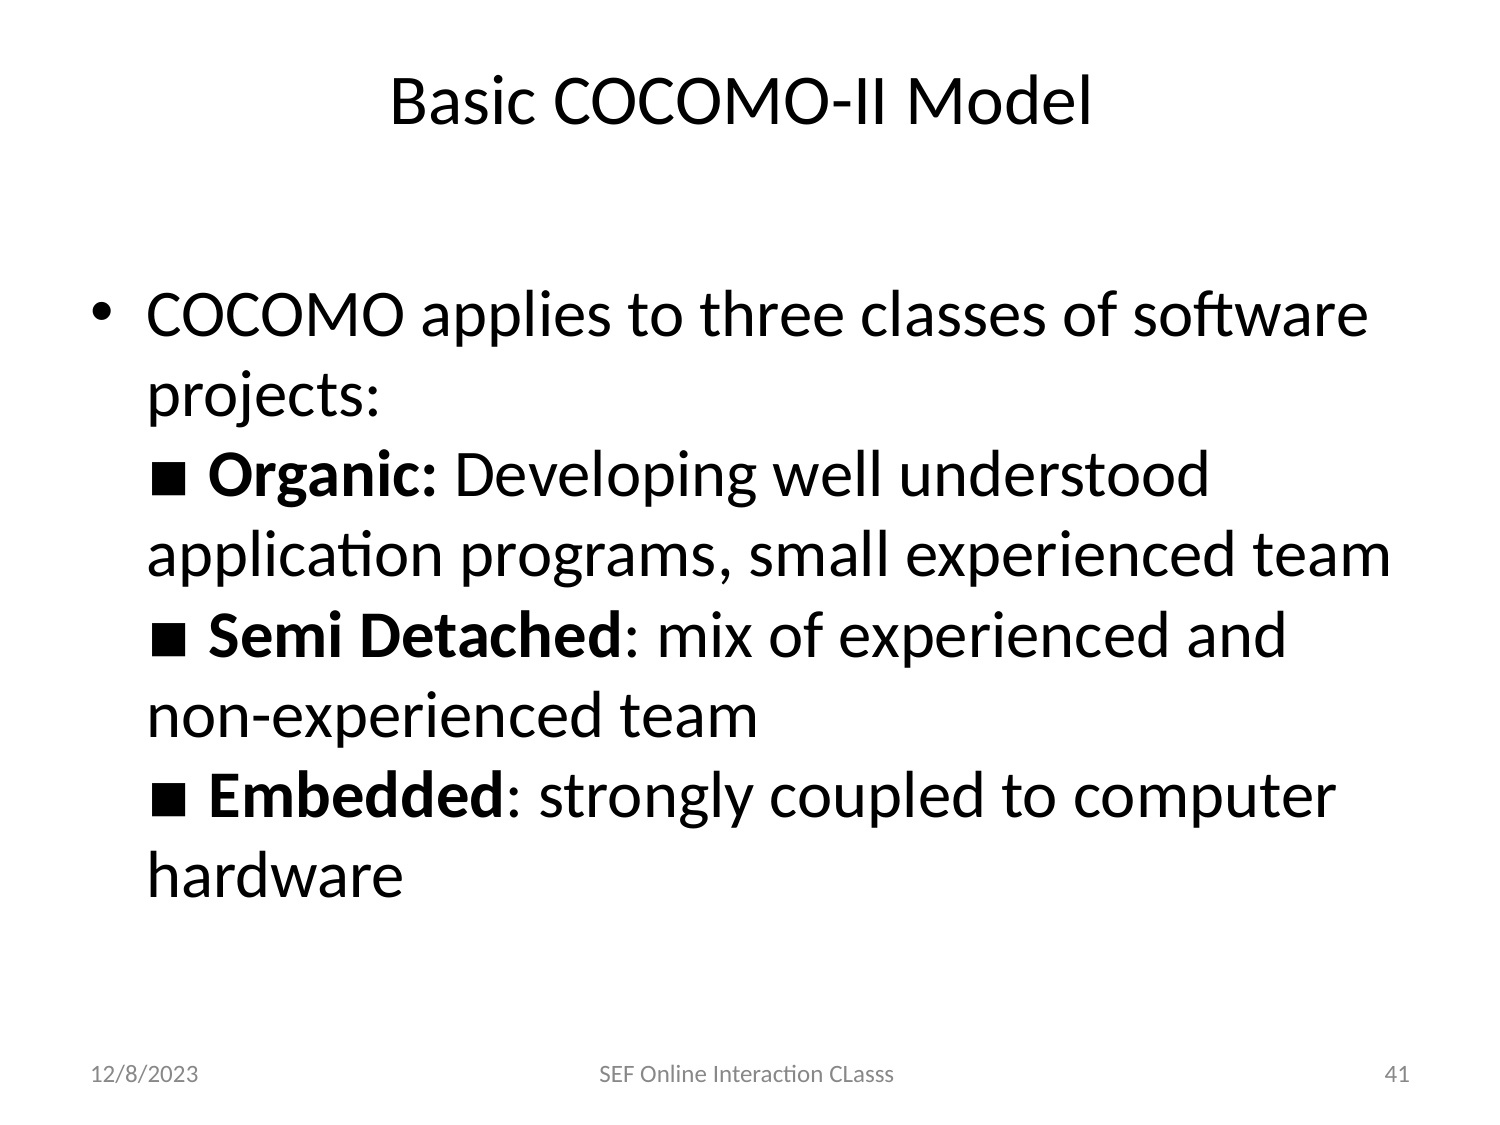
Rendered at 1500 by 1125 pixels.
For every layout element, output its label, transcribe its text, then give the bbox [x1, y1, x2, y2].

title Basic COCOMO-II Model [75, 45, 1425, 233]
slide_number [75, 1042, 425, 1103]
list COCOMO applies to three classes of software projects: ▪ Organic: Developing well understood application programs, small experienced team ▪ Semi Detached: mix of experienced and non-experienced team ▪ Embedded: strongly coupled to computer hardware [75, 262, 1425, 1005]
slide_number ‹#› [1074, 1042, 1425, 1103]
footer SEF Online Interaction CLasss [512, 1042, 988, 1103]
